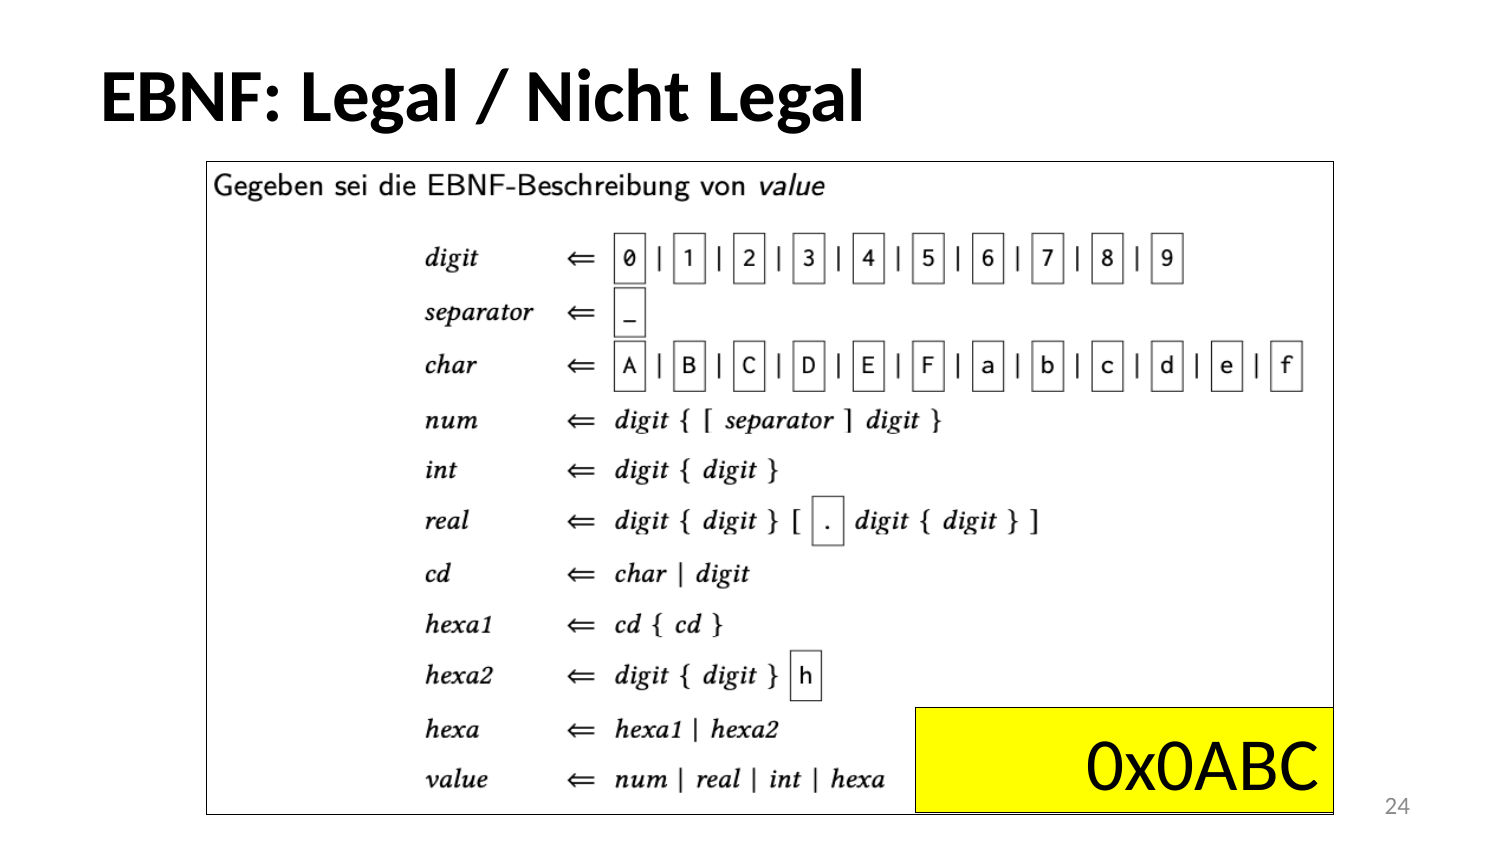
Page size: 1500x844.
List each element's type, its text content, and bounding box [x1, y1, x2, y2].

title EBNF: Legal / Nicht Legal [85, 0, 1267, 183]
picture [206, 161, 1335, 815]
slide_number 24 [1074, 782, 1425, 827]
